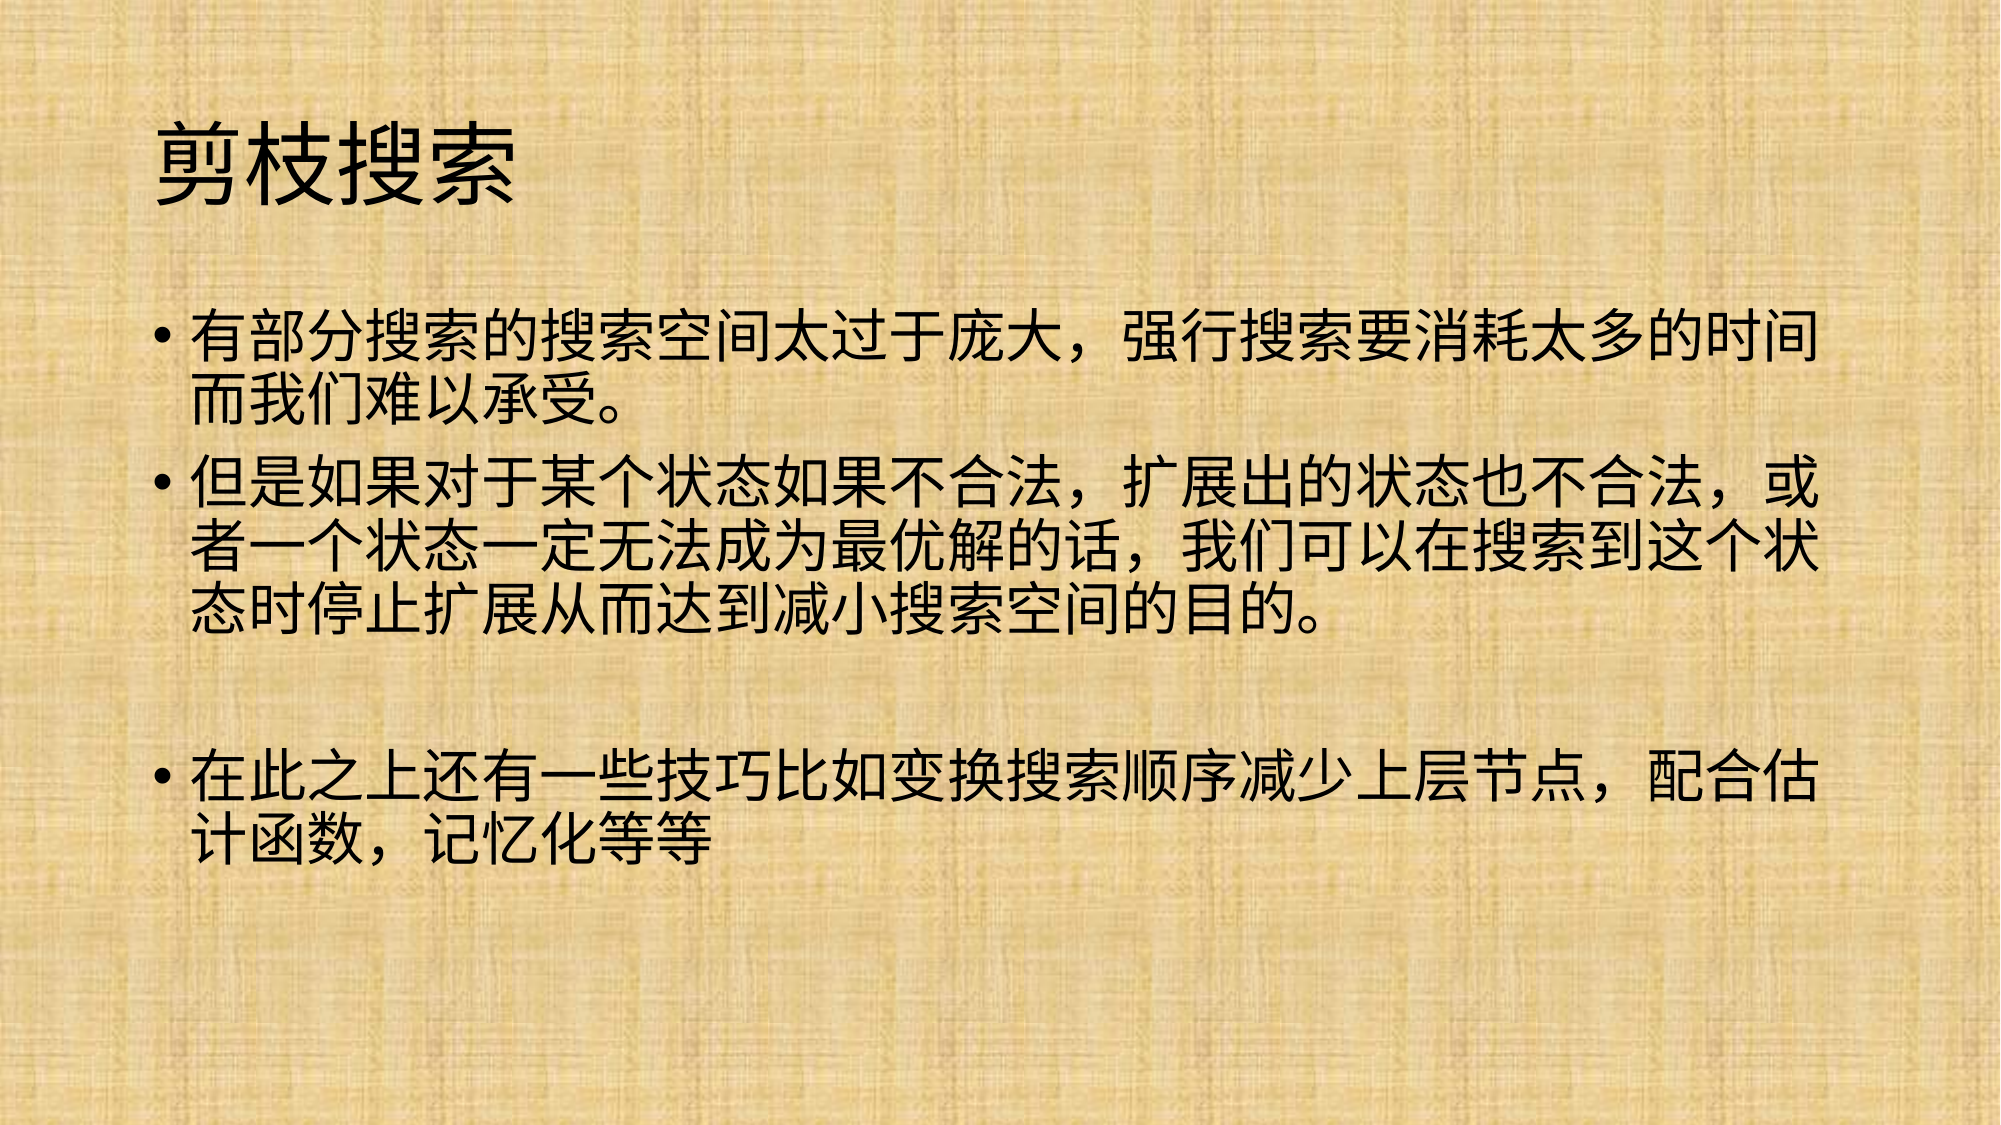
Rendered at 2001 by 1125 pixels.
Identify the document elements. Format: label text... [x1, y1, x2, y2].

title 剪枝搜索 [137, 59, 1863, 278]
list 有部分搜索的搜索空间太过于庞大，强行搜索要消耗太多的时间而我们难以承受。 但是如果对于某个状态如果不合法，扩展出的状态也不合法，或者一个状态一定无法成为最优解的话，我们可以在搜索到这个状态时停止扩展从而达到减小搜索空间的目的。 在此之上还有一些技巧比如变换搜索顺序减少上层节点，配合估计函数，记忆化等等 [137, 299, 1863, 1014]
picture [0, 0, 2001, 1125]
